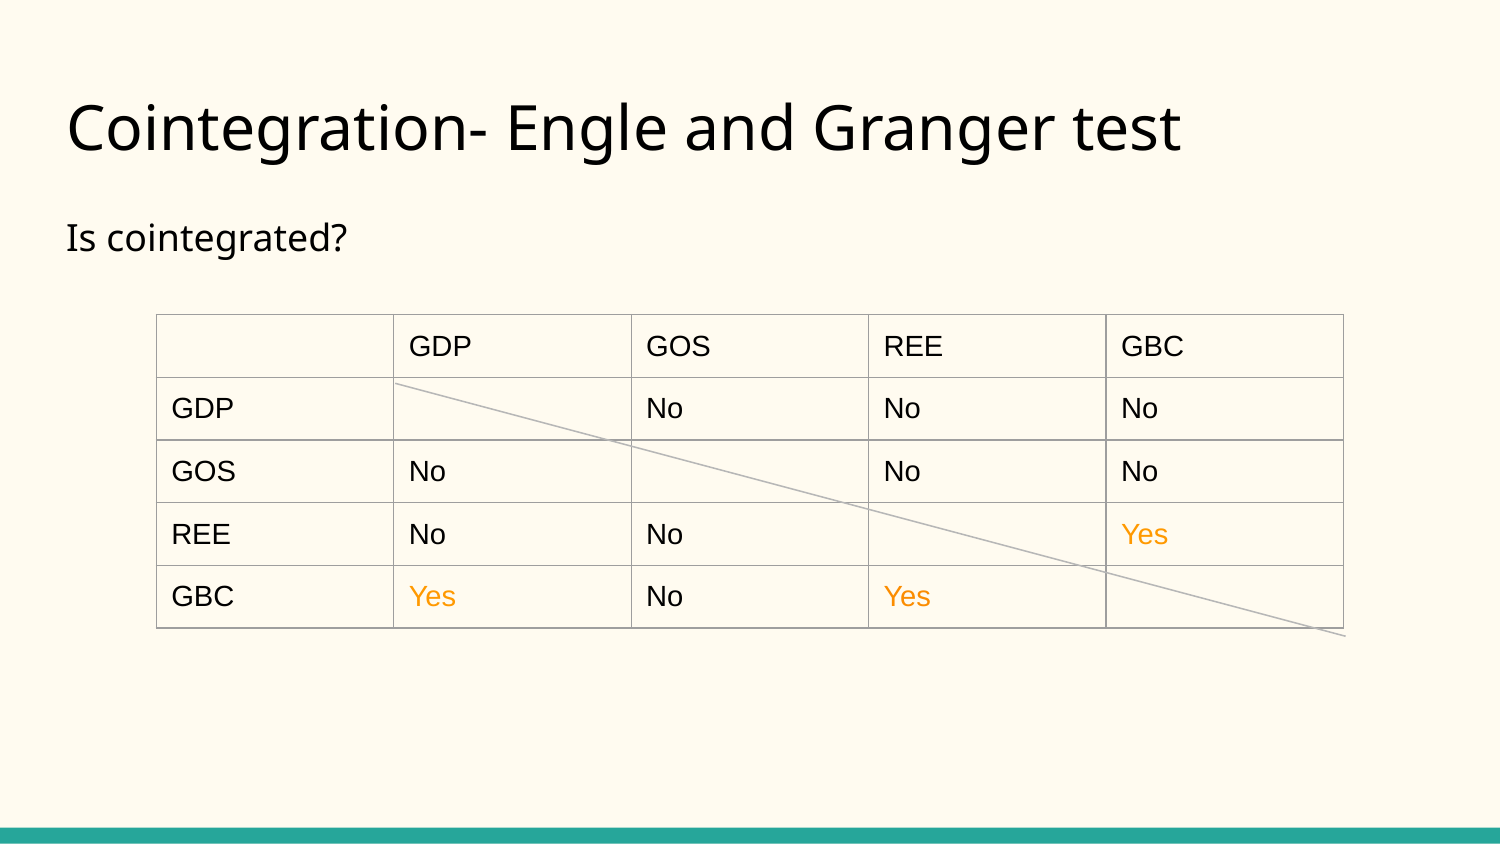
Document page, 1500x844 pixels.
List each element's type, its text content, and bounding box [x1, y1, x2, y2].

table_header GOS [632, 315, 868, 377]
table_cell GBC [157, 566, 389, 627]
table_cell REE [157, 503, 389, 565]
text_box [394, 383, 1346, 637]
table_header GDP [394, 315, 631, 377]
title Cointegration- Engle and Granger test [51, 72, 1449, 174]
table_header REE [869, 315, 1105, 377]
table_header GBC [1107, 315, 1343, 377]
list Is cointegrated? [51, 192, 1449, 750]
table_cell [394, 378, 631, 382]
table_header [157, 315, 393, 377]
table_cell GDP [157, 378, 393, 439]
table_cell GOS [157, 441, 389, 502]
